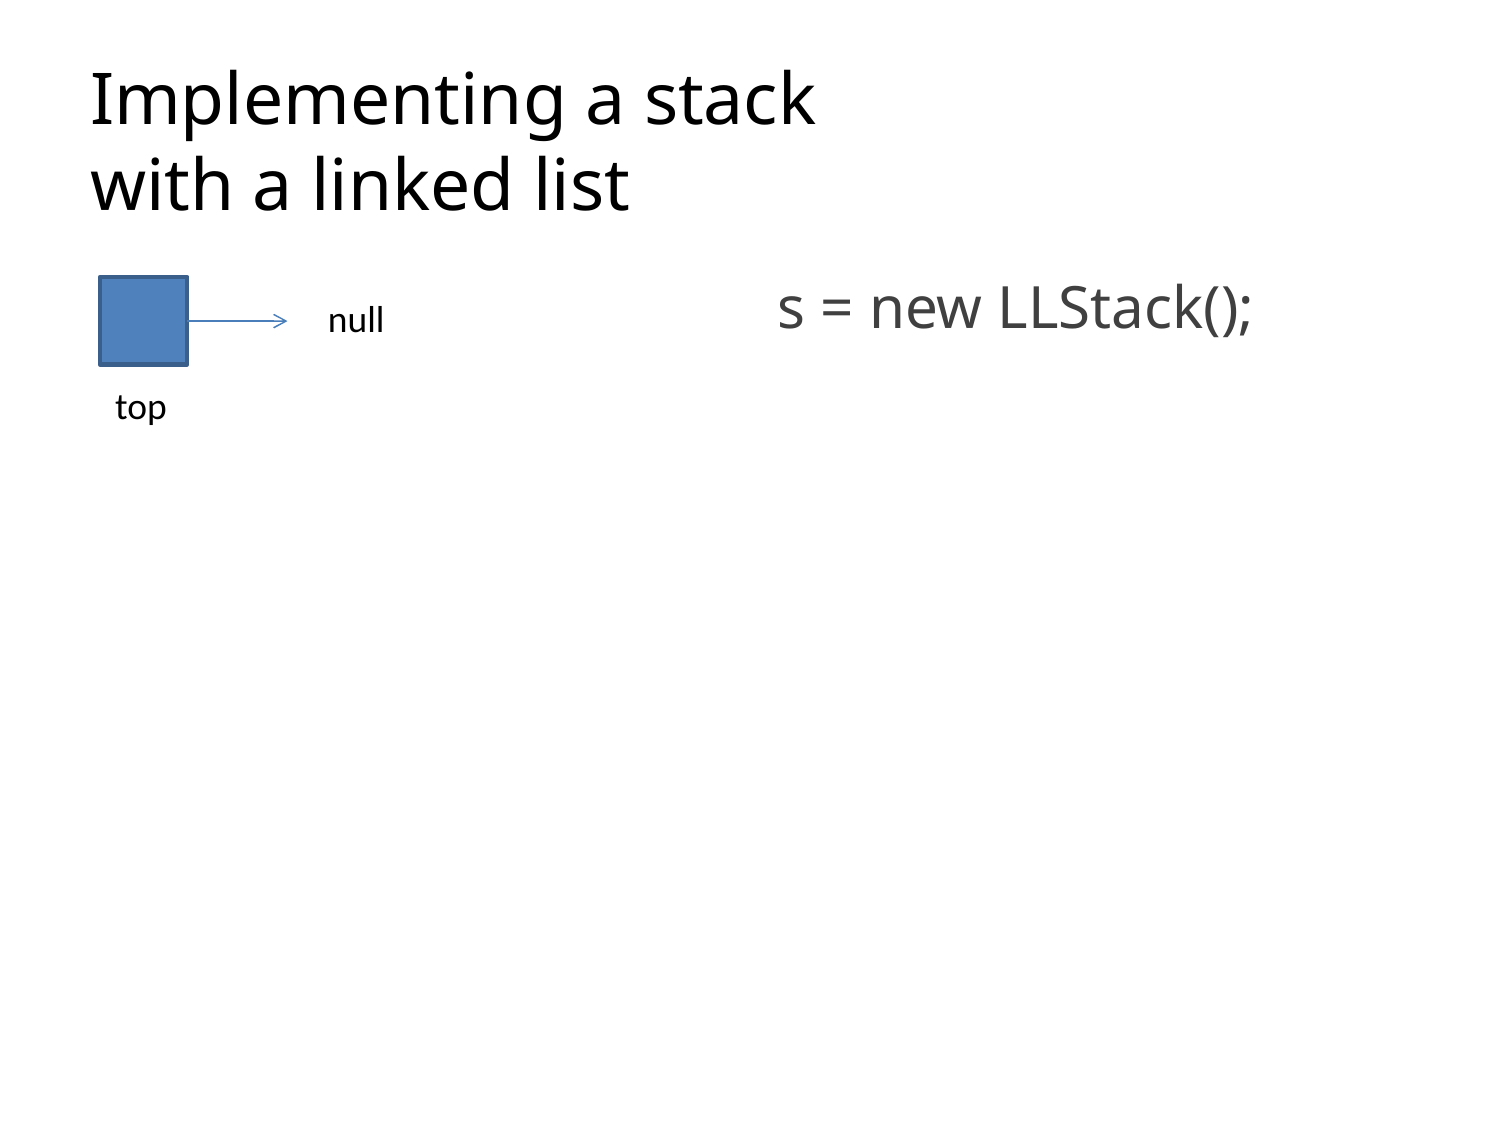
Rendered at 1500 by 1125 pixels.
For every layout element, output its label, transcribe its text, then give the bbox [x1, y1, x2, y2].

list s = new LLStack(); [762, 262, 1500, 1005]
title Implementing a stack with a linked list [75, 45, 1425, 233]
text_box top [100, 374, 182, 435]
text_box [98, 275, 189, 367]
text_box null [313, 287, 400, 348]
